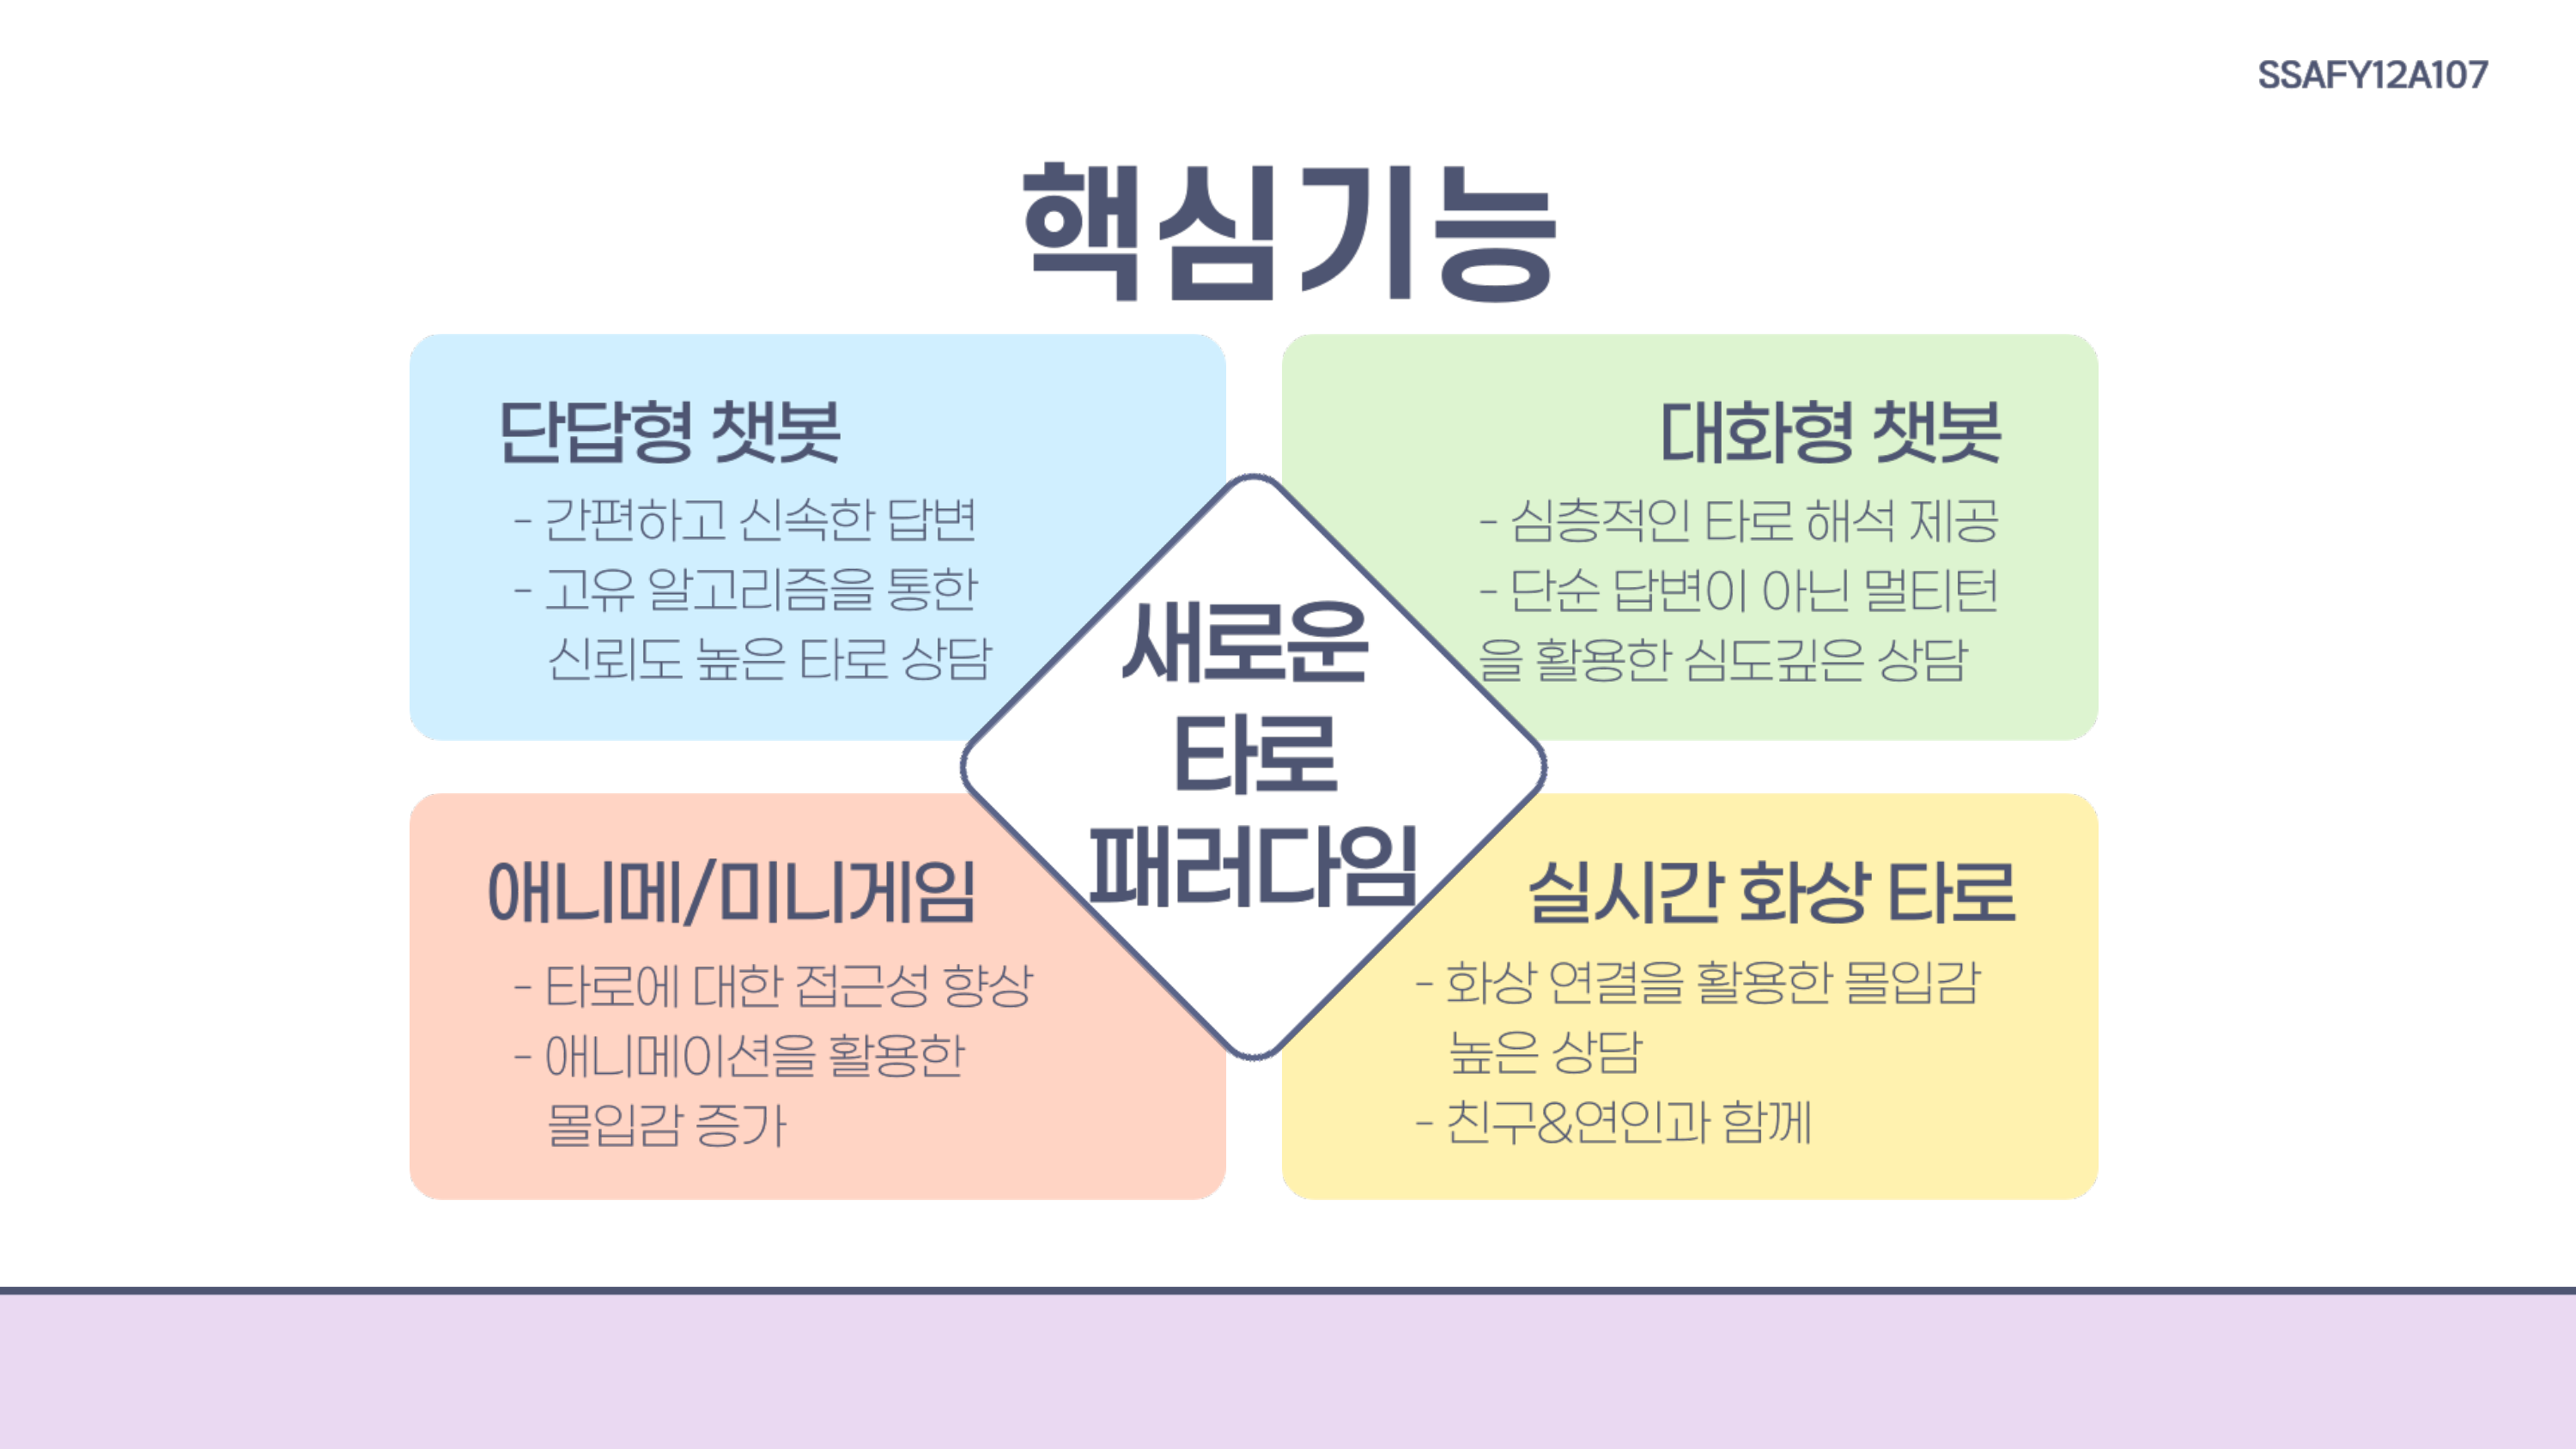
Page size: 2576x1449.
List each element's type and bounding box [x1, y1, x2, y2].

picture [2203, 44, 2541, 120]
picture [0, 1287, 2576, 1449]
picture [24, 57, 2335, 1281]
